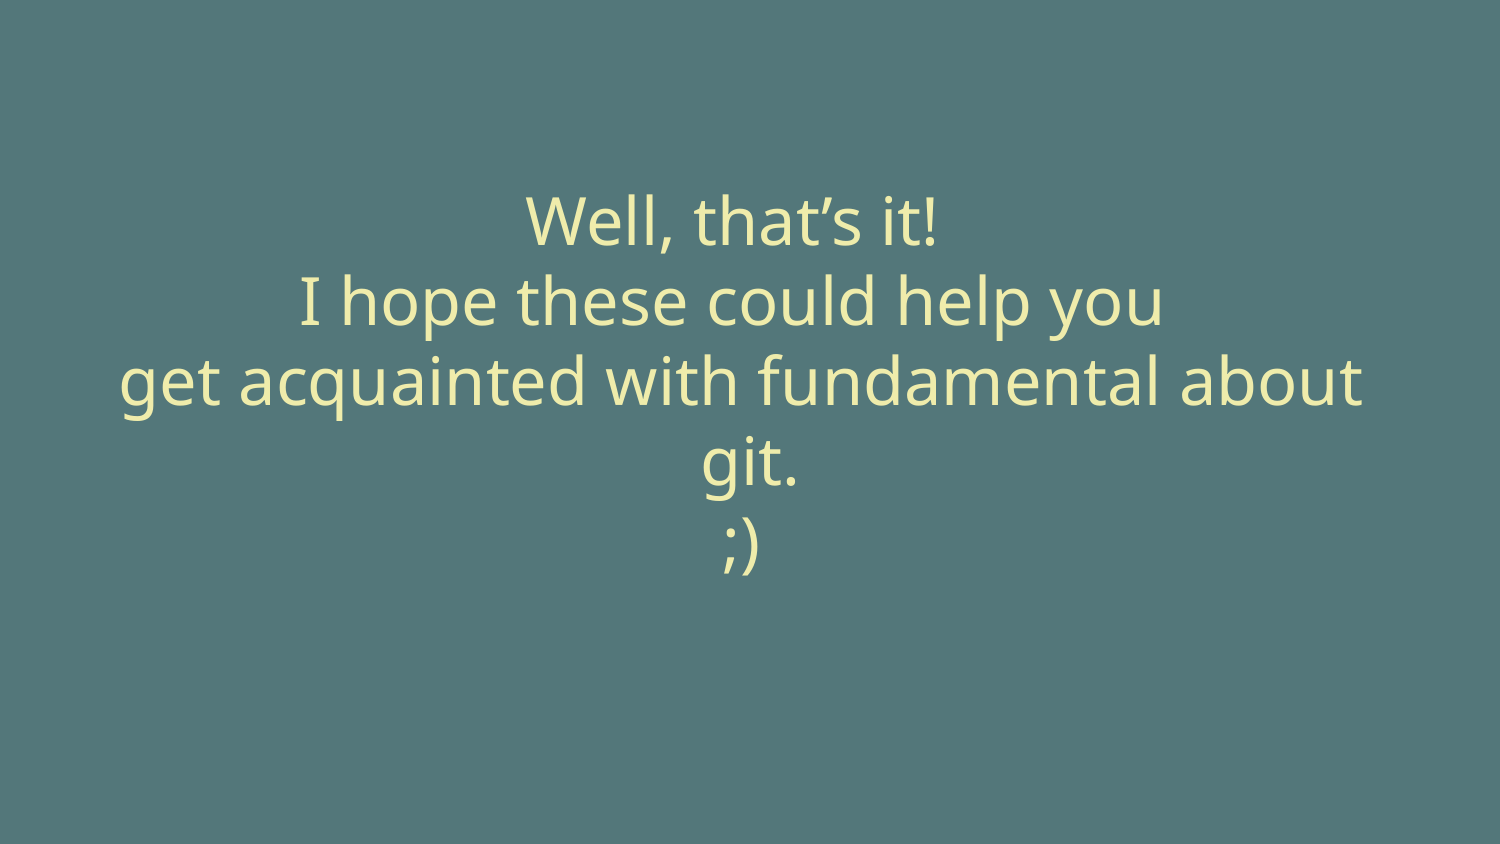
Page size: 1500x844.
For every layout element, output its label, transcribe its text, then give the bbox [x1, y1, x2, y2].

text_box Well, that’s it! I hope these could help you get acquainted with fundamental about git. ;) [103, 171, 1380, 587]
